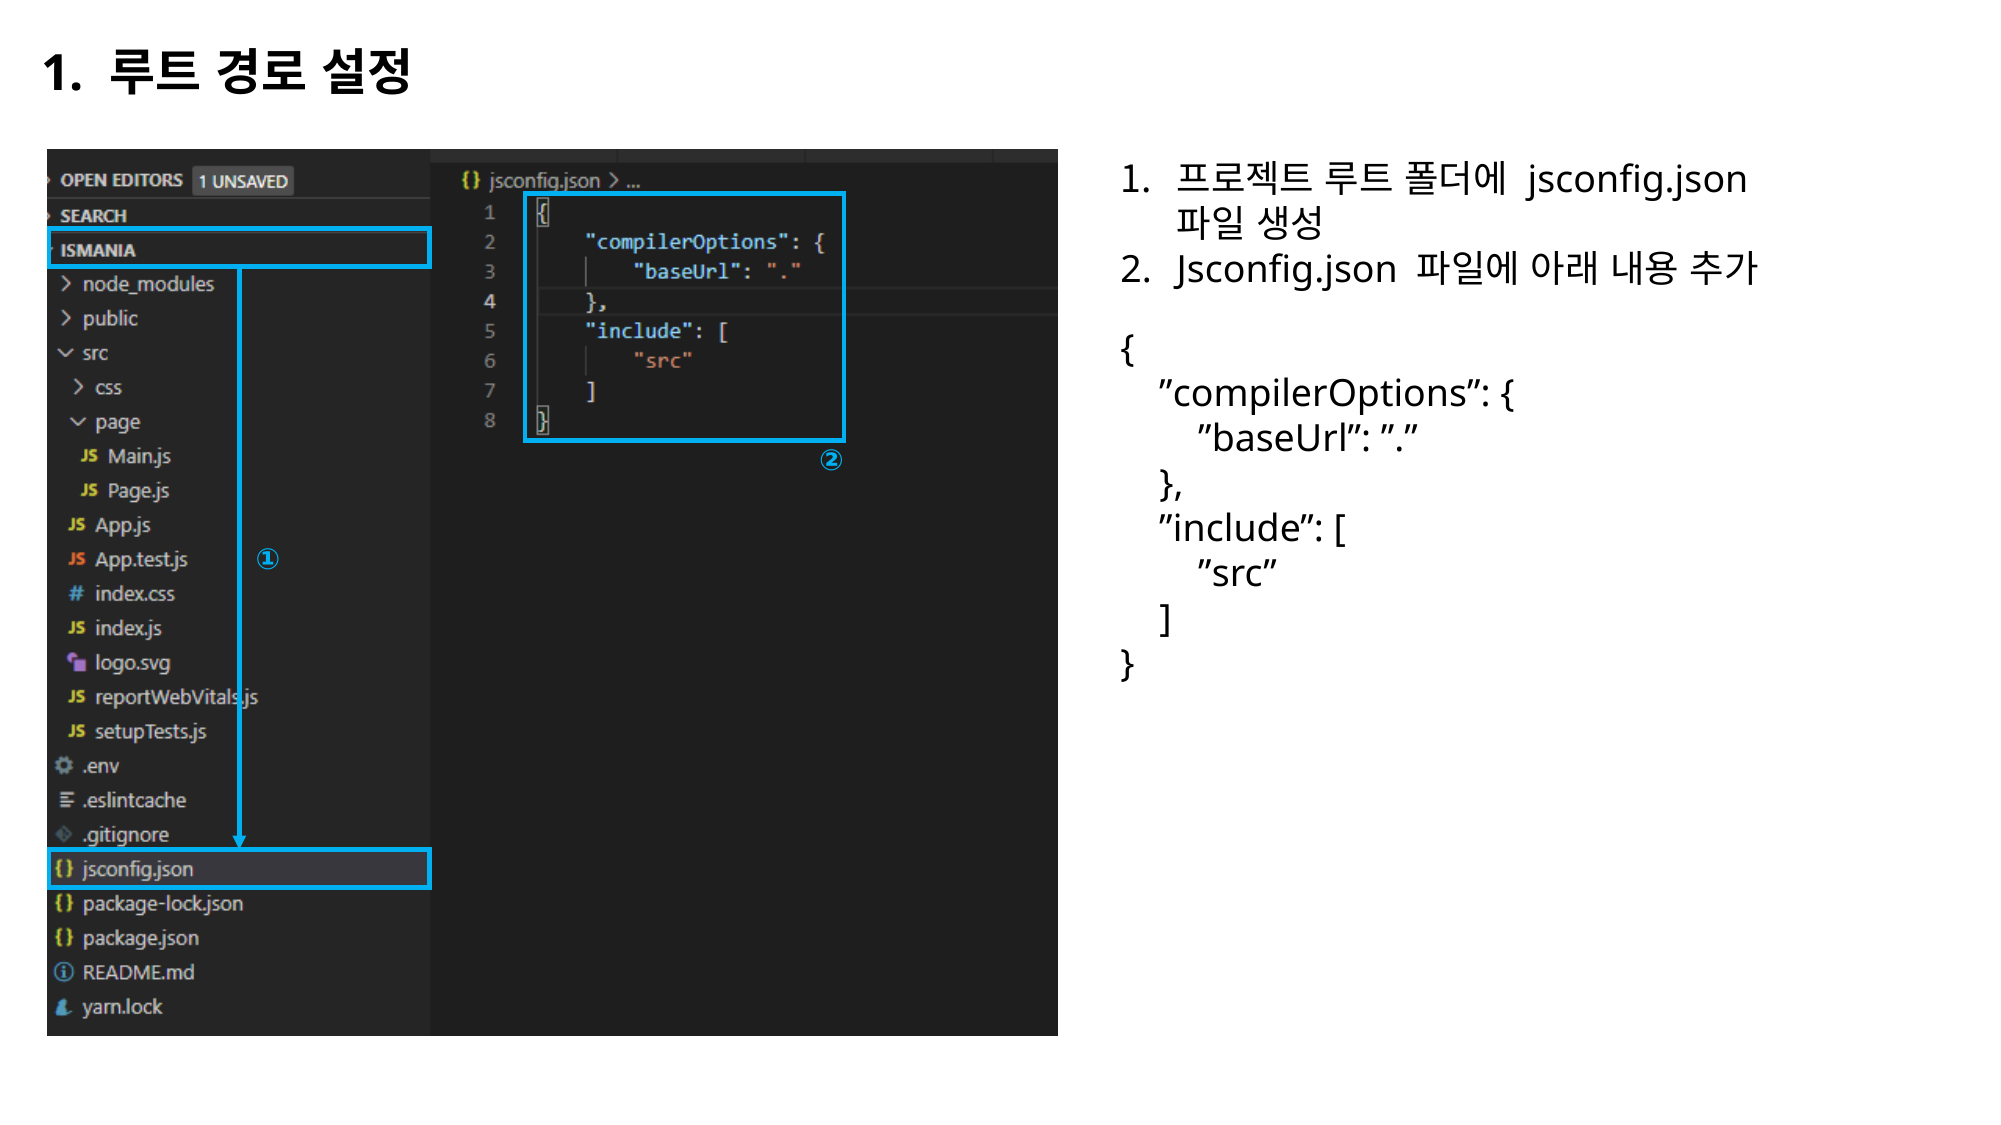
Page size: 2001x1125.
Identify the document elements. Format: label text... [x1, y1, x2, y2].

text_box 1. 루트 경로 설정 [26, 32, 1669, 108]
text_box { ”compilerOptions”: { ”baseUrl”: ”.” }, ”include”: [ ”src” ] } [1105, 317, 1827, 692]
picture [47, 149, 1058, 1036]
picture [47, 270, 236, 846]
text_box 프로젝트 루트 폴더에 jsconfig.json 파일 생성 Jsconfig.json 파일에 아래 내용 추가 [1105, 147, 1827, 297]
picture [52, 232, 426, 263]
picture [52, 853, 426, 884]
